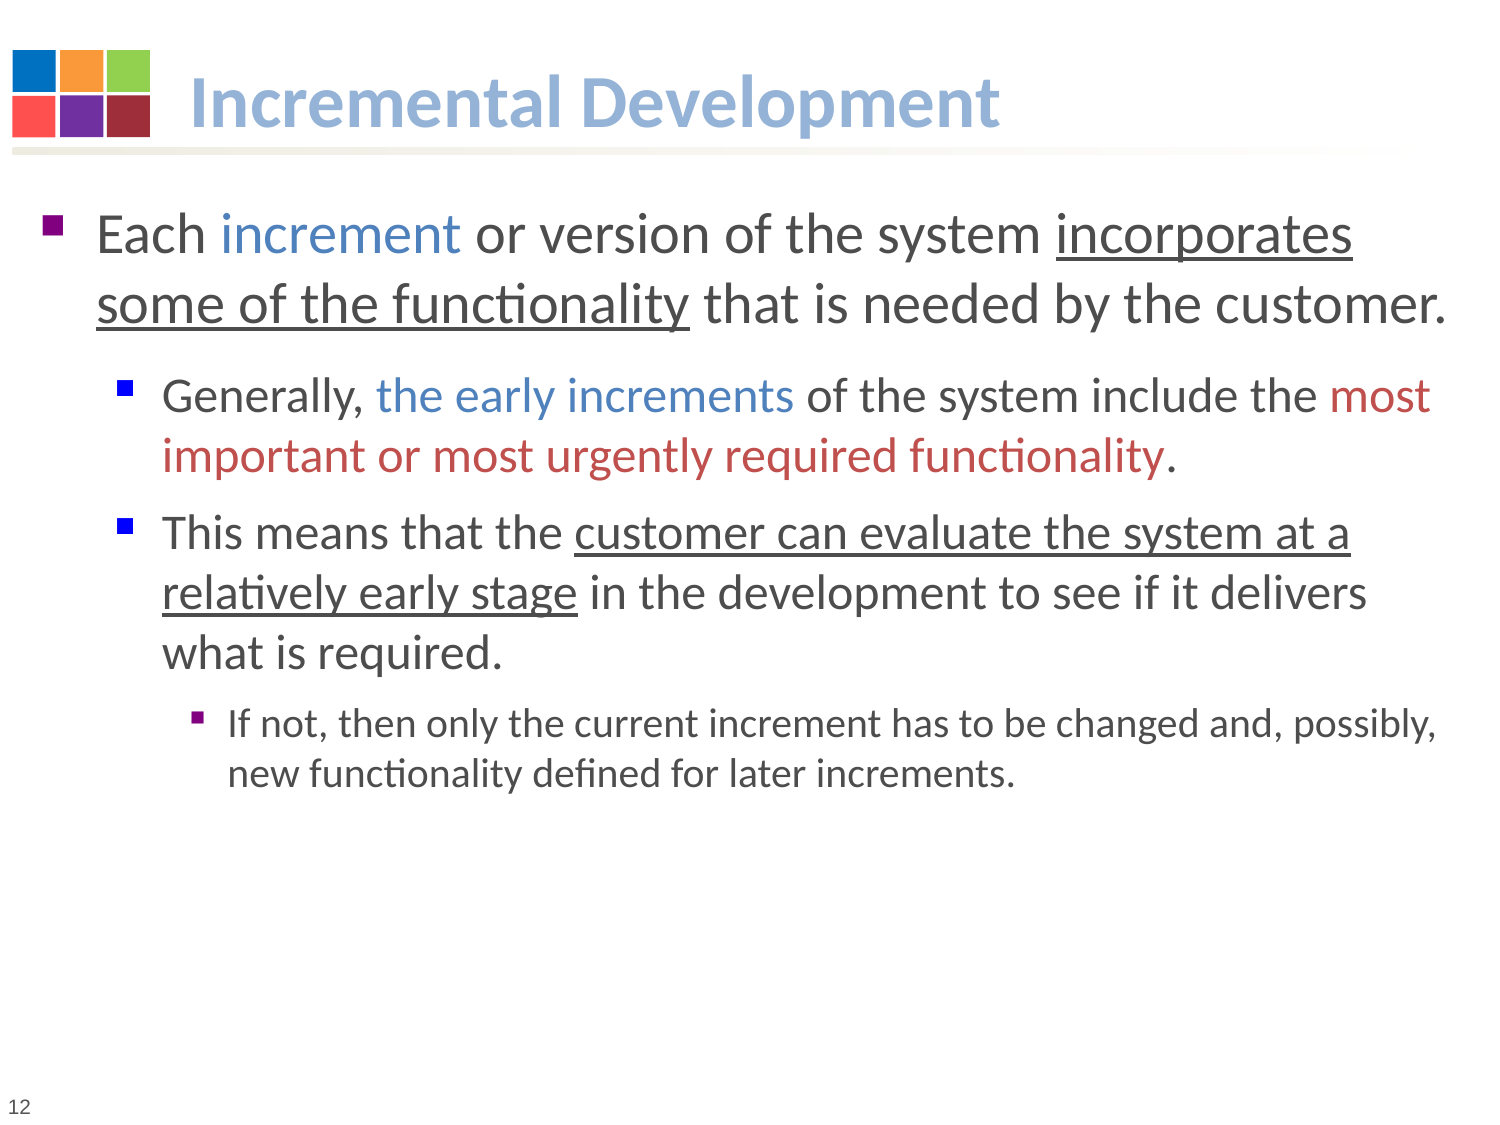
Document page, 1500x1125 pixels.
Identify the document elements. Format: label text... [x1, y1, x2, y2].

list Each increment or version of the system incorporates some of the functionality that is needed by the customer. Generally, the early increments of the system include the most important or most urgently required functionality. This means that the customer can evaluate the system at a relatively early stage in the development to see if it delivers what is required. If not, then only the current increment has to be changed and, possibly, new functionality defined for later increments. [24, 187, 1475, 1100]
title Incremental Development [174, 47, 1475, 150]
